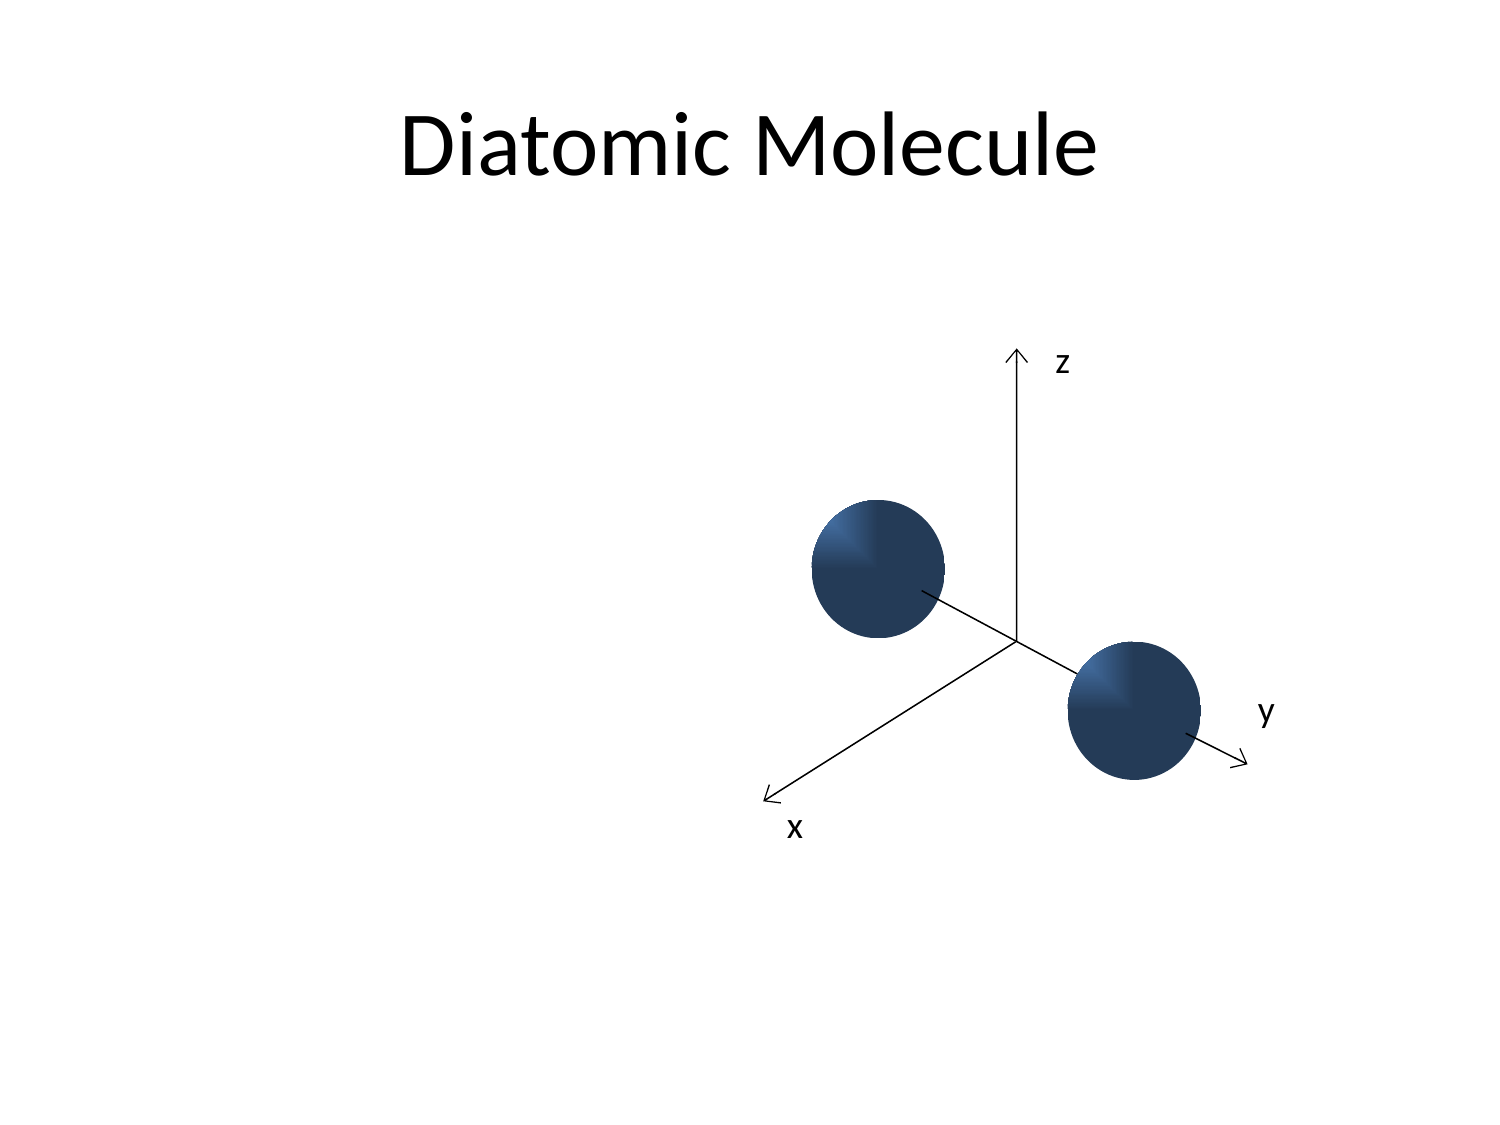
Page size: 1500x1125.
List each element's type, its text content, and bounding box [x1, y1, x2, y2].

title Diatomic Molecule [75, 45, 1425, 233]
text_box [763, 328, 1292, 855]
